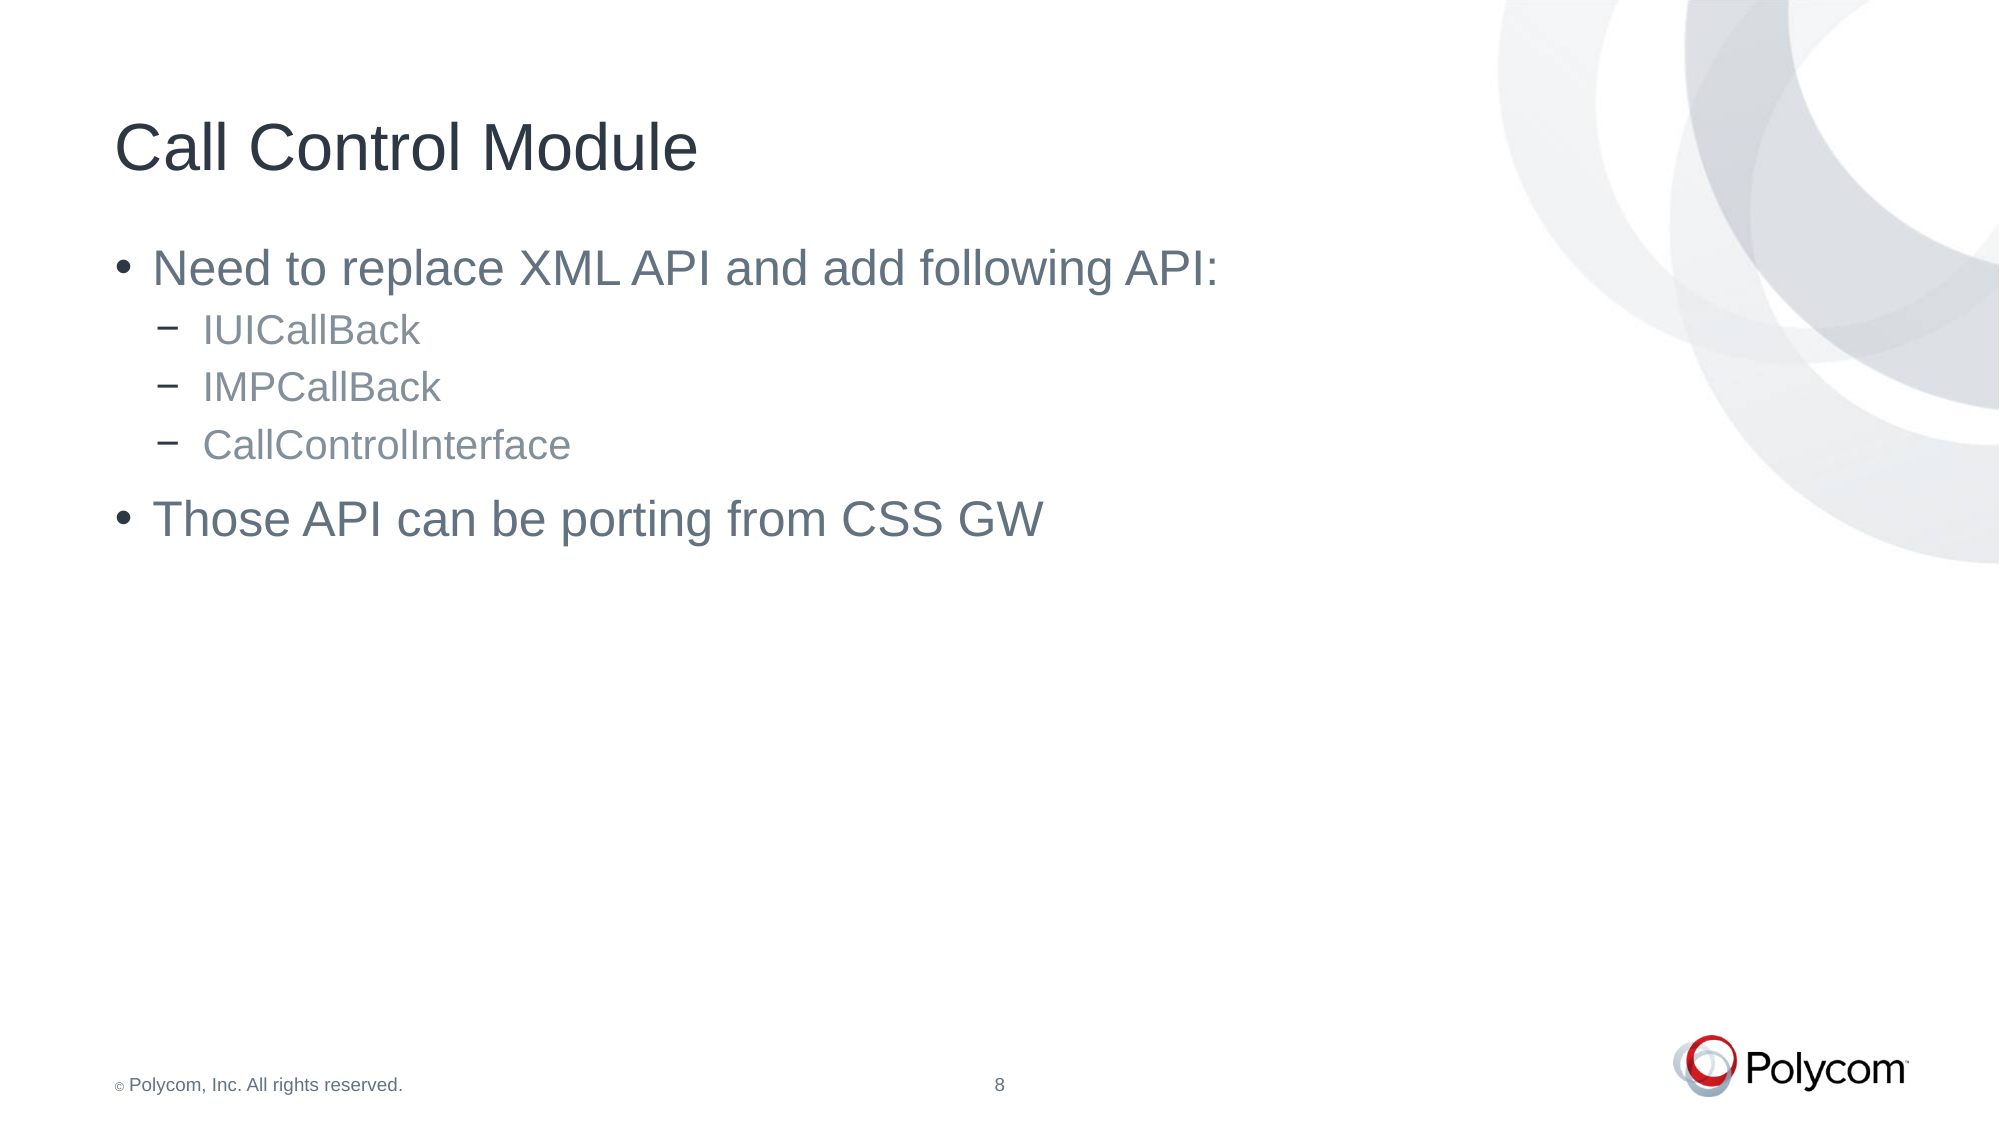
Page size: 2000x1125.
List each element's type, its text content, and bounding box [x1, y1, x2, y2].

title Call Control Module [99, 87, 1900, 193]
picture [1673, 1035, 1909, 1097]
picture [1010, 0, 2000, 584]
list Need to replace XML API and add following API: IUICallBack IMPCallBack CallControlInterface Those API can be porting from CSS GW [99, 234, 1900, 1002]
